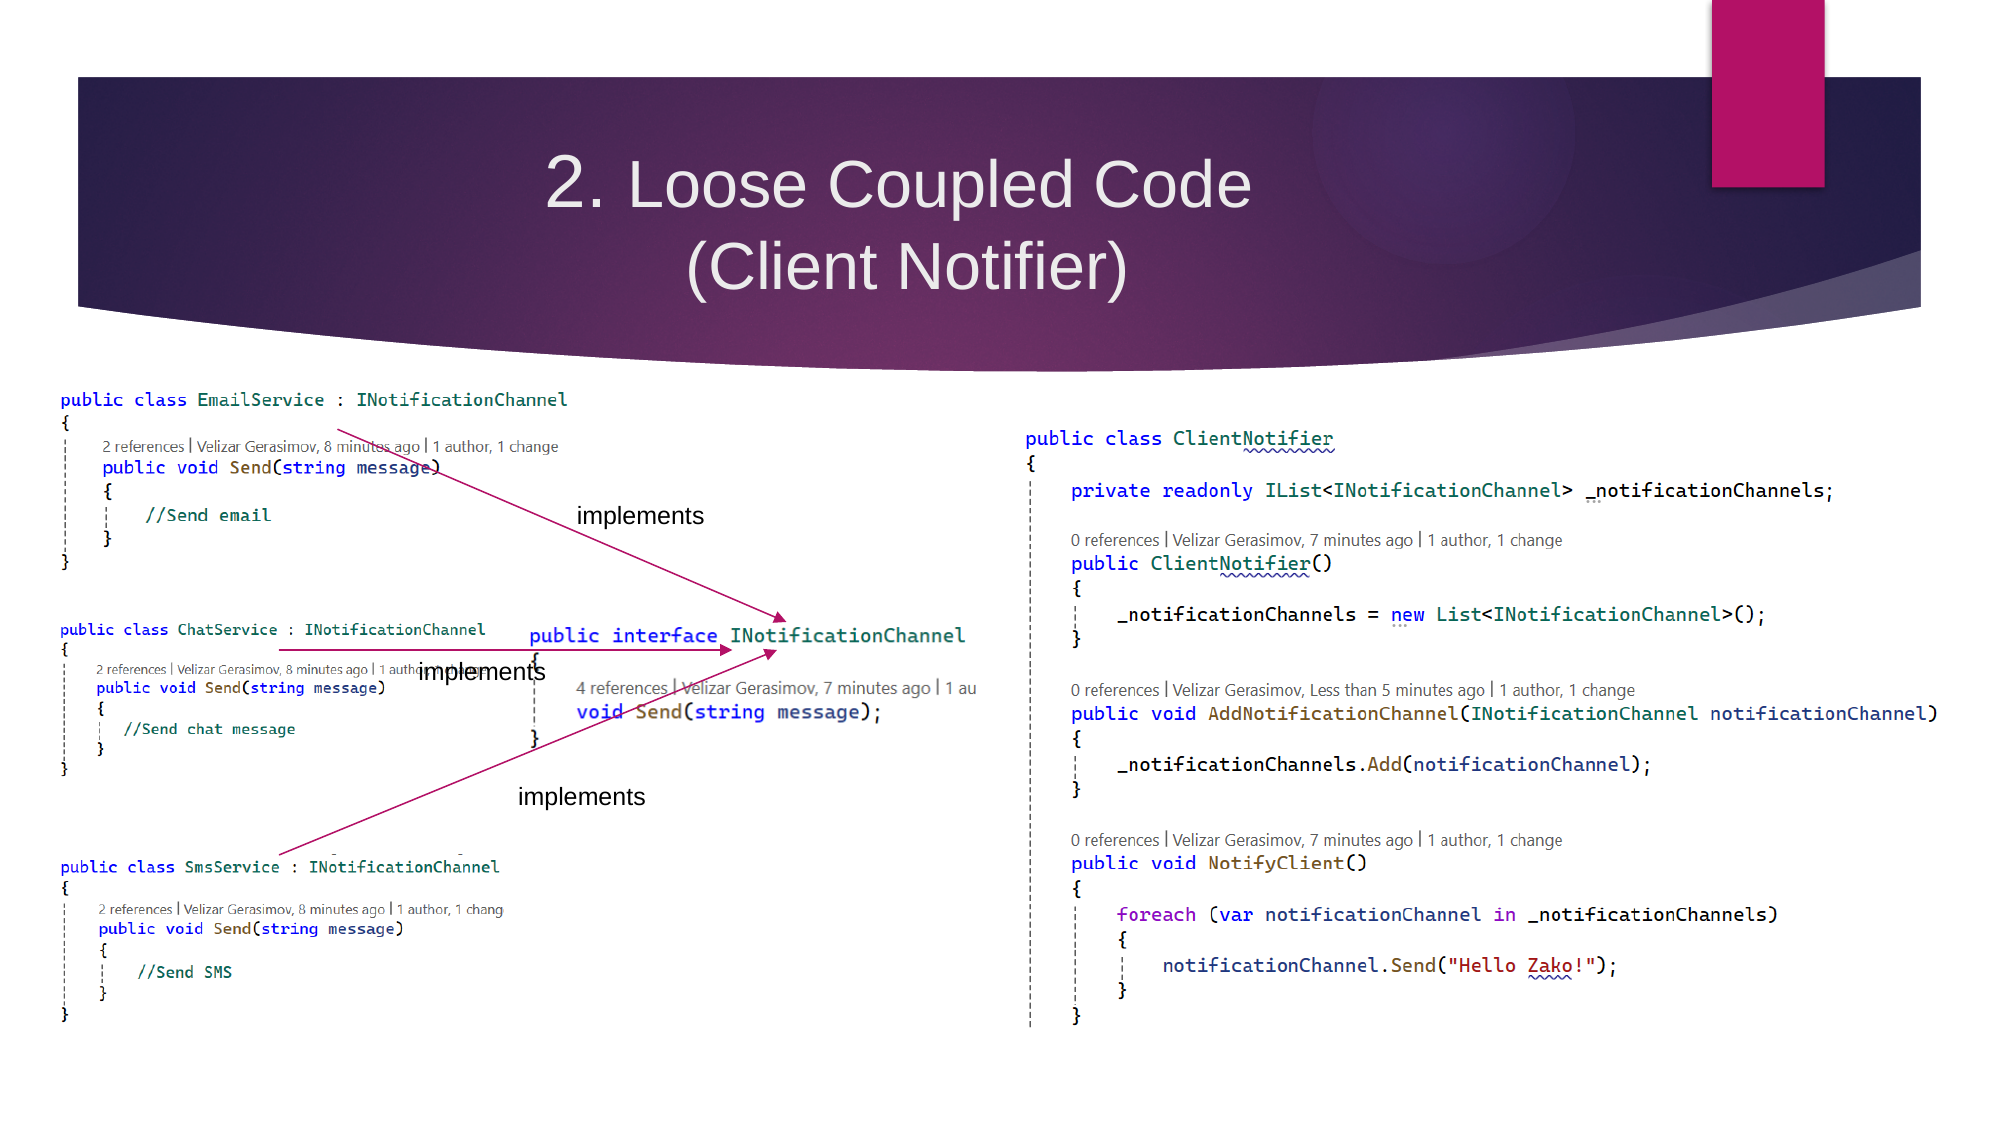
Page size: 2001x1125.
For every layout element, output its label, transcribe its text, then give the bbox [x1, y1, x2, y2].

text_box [279, 649, 778, 855]
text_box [337, 429, 787, 623]
picture [1019, 429, 1943, 1029]
picture [55, 854, 504, 1029]
title 2. Loose Coupled Code (Client Notifier) [189, 159, 1627, 276]
picture [57, 387, 574, 578]
picture [55, 621, 489, 783]
picture [521, 623, 976, 757]
